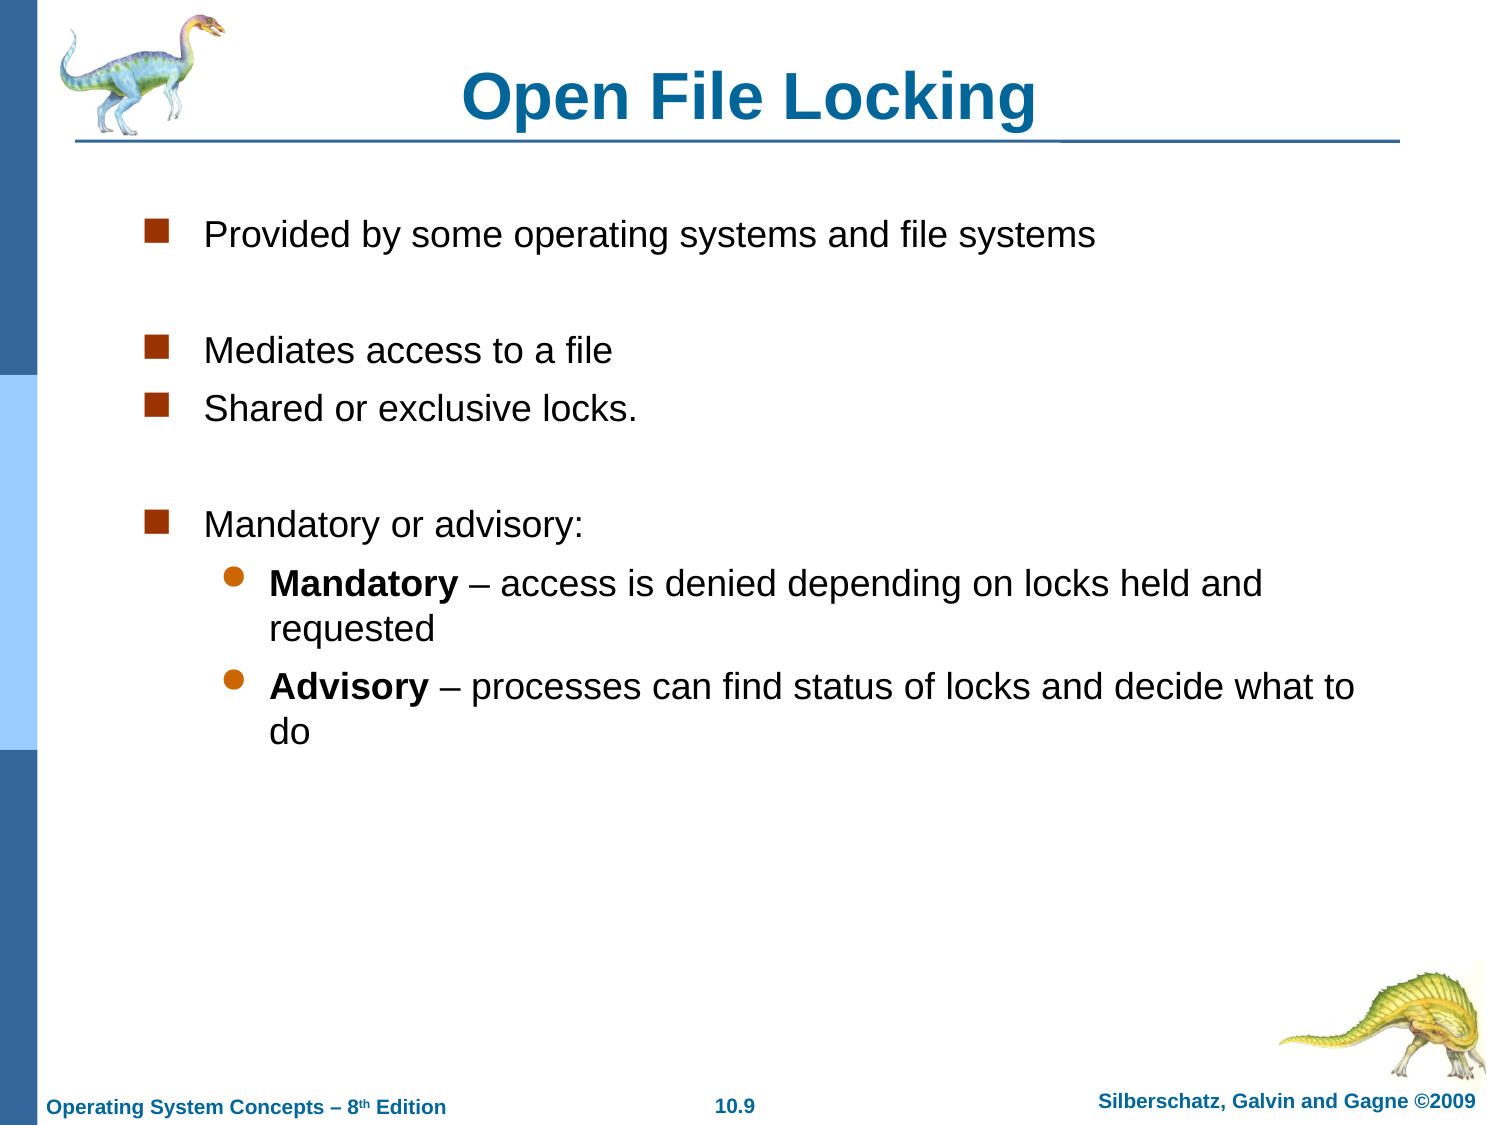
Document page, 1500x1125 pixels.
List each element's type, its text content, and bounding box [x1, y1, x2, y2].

title Open File Locking [74, 45, 1426, 141]
picture [46, 0, 243, 149]
picture [1275, 959, 1486, 1090]
list Provided by some operating systems and file systems Mediates access to a file Shared or exclusive locks. Mandatory or advisory: Mandatory – access is denied depending on locks held and requested Advisory – processes can find status of locks and decide what to do [132, 202, 1412, 946]
